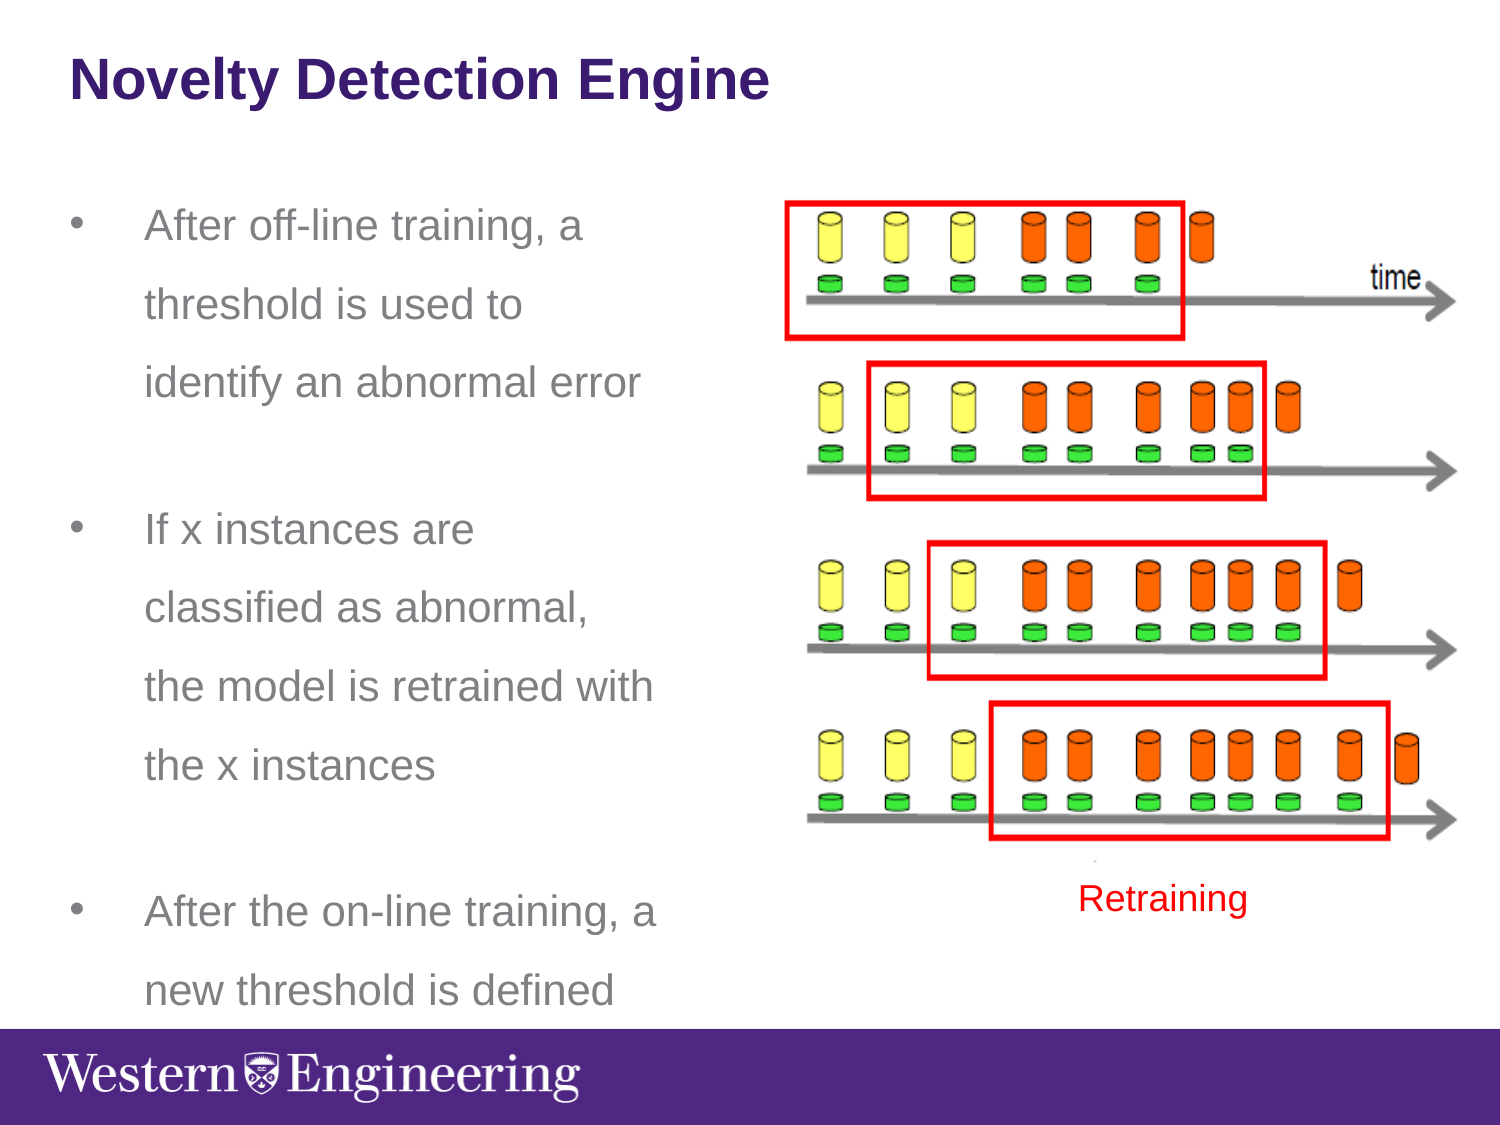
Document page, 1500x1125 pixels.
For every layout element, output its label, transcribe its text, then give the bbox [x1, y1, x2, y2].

picture [0, 0, 1500, 1125]
text_box Novelty Detection Engine [54, 34, 1467, 119]
text_box Retraining [1063, 872, 1298, 926]
text_box After off-line training, a threshold is used to identify an abnormal error If x instances are classified as abnormal, the model is retrained with the x instances After the on-line training, a new threshold is defined [54, 163, 677, 946]
